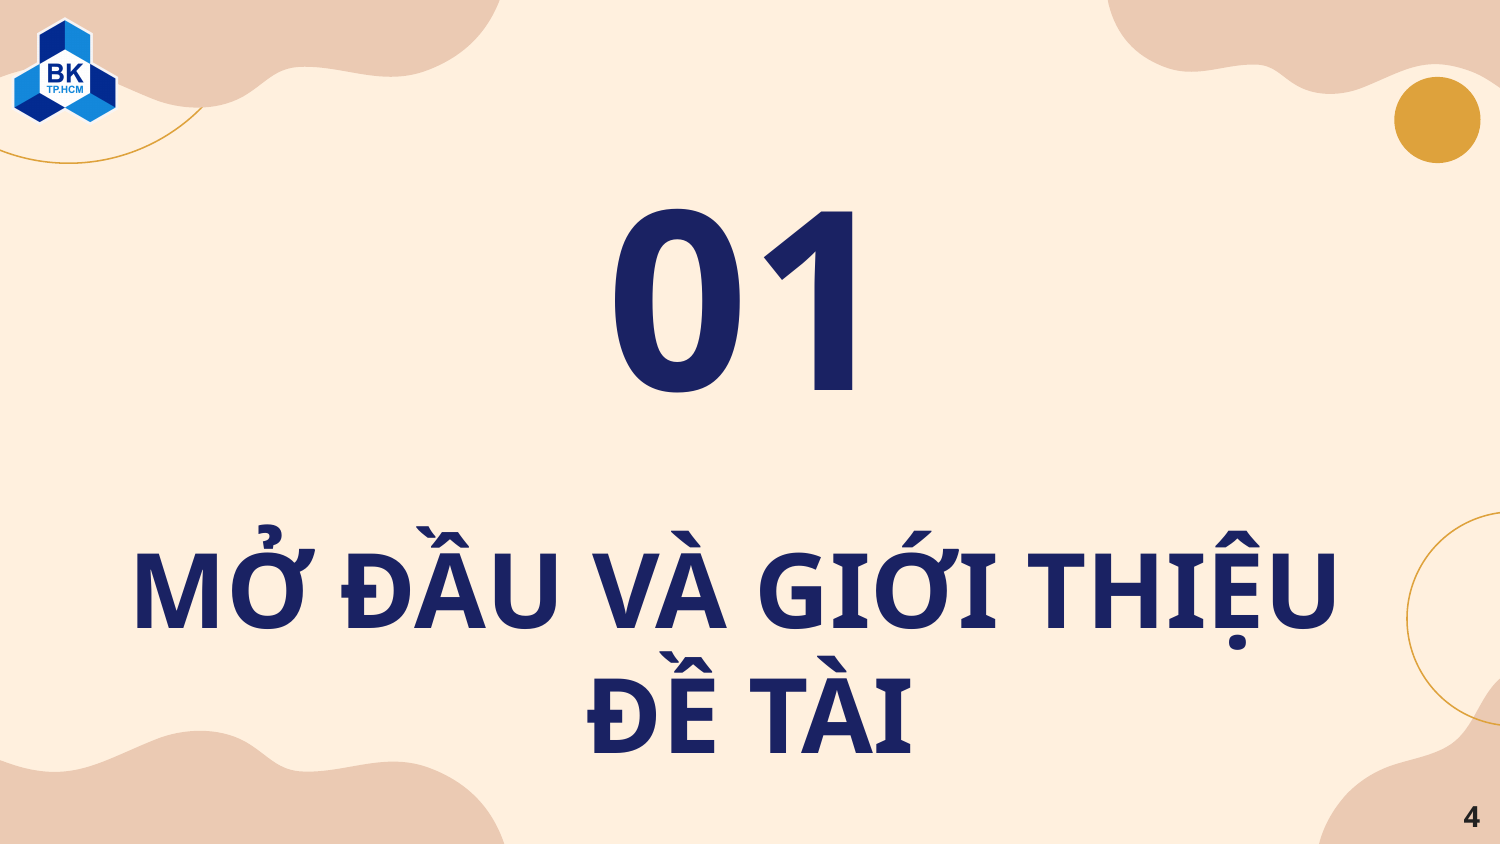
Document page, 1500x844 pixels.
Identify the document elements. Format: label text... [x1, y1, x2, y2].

picture [0, 2, 160, 154]
text_box 4 [1443, 790, 1500, 841]
title MỞ ĐẦU VÀ GIỚI THIỆU ĐỀ TÀI [0, 455, 1500, 844]
title 01 [378, 181, 1122, 456]
